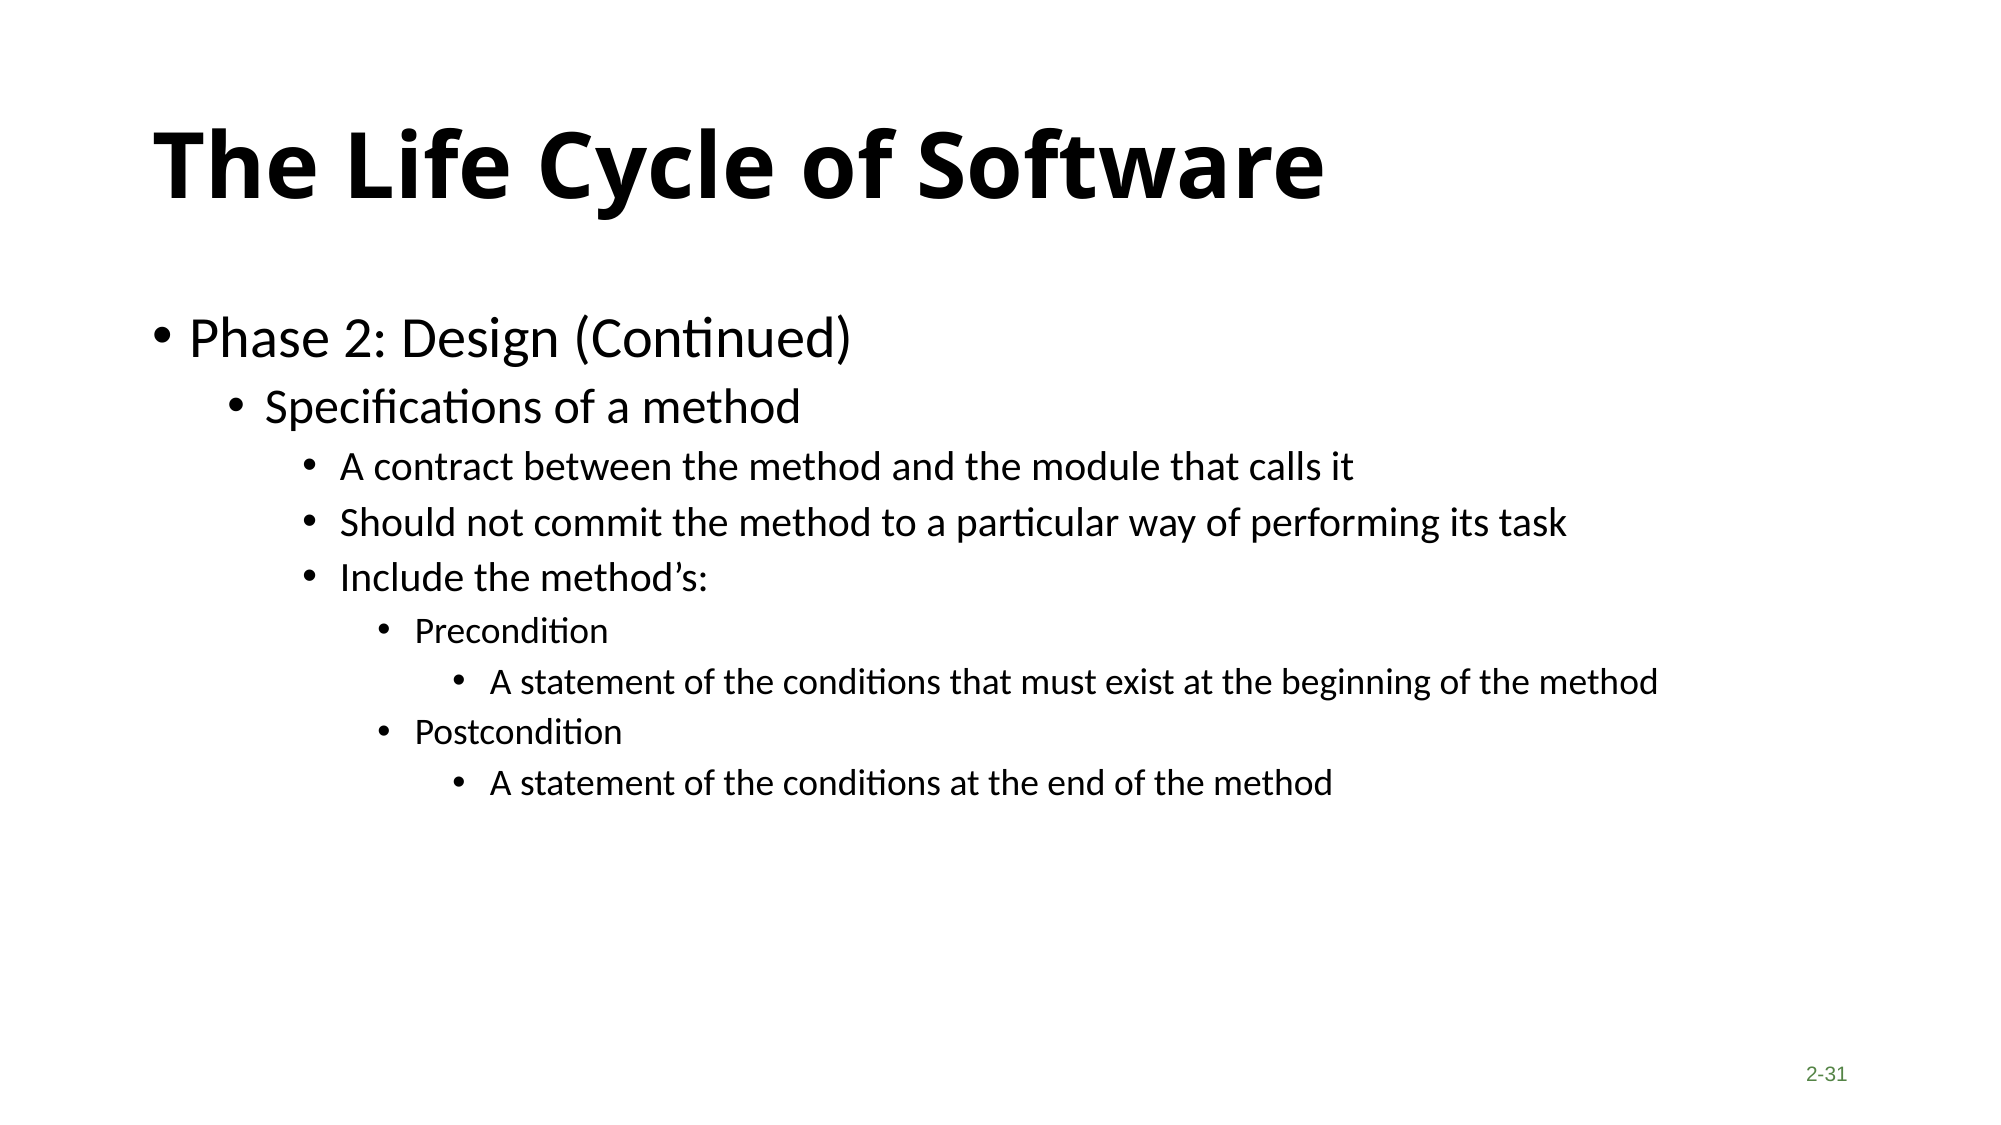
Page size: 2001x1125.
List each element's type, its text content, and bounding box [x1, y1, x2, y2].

list Phase 2: Design (Continued) Specifications of a method A contract between the method and the module that calls it Should not commit the method to a particular way of performing its task Include the method’s: Precondition A statement of the conditions that must exist at the beginning of the method Postcondition A statement of the conditions at the end of the method [137, 299, 1863, 1014]
title The Life Cycle of Software [137, 59, 1863, 278]
slide_number 2-31 [1412, 1042, 1863, 1103]
